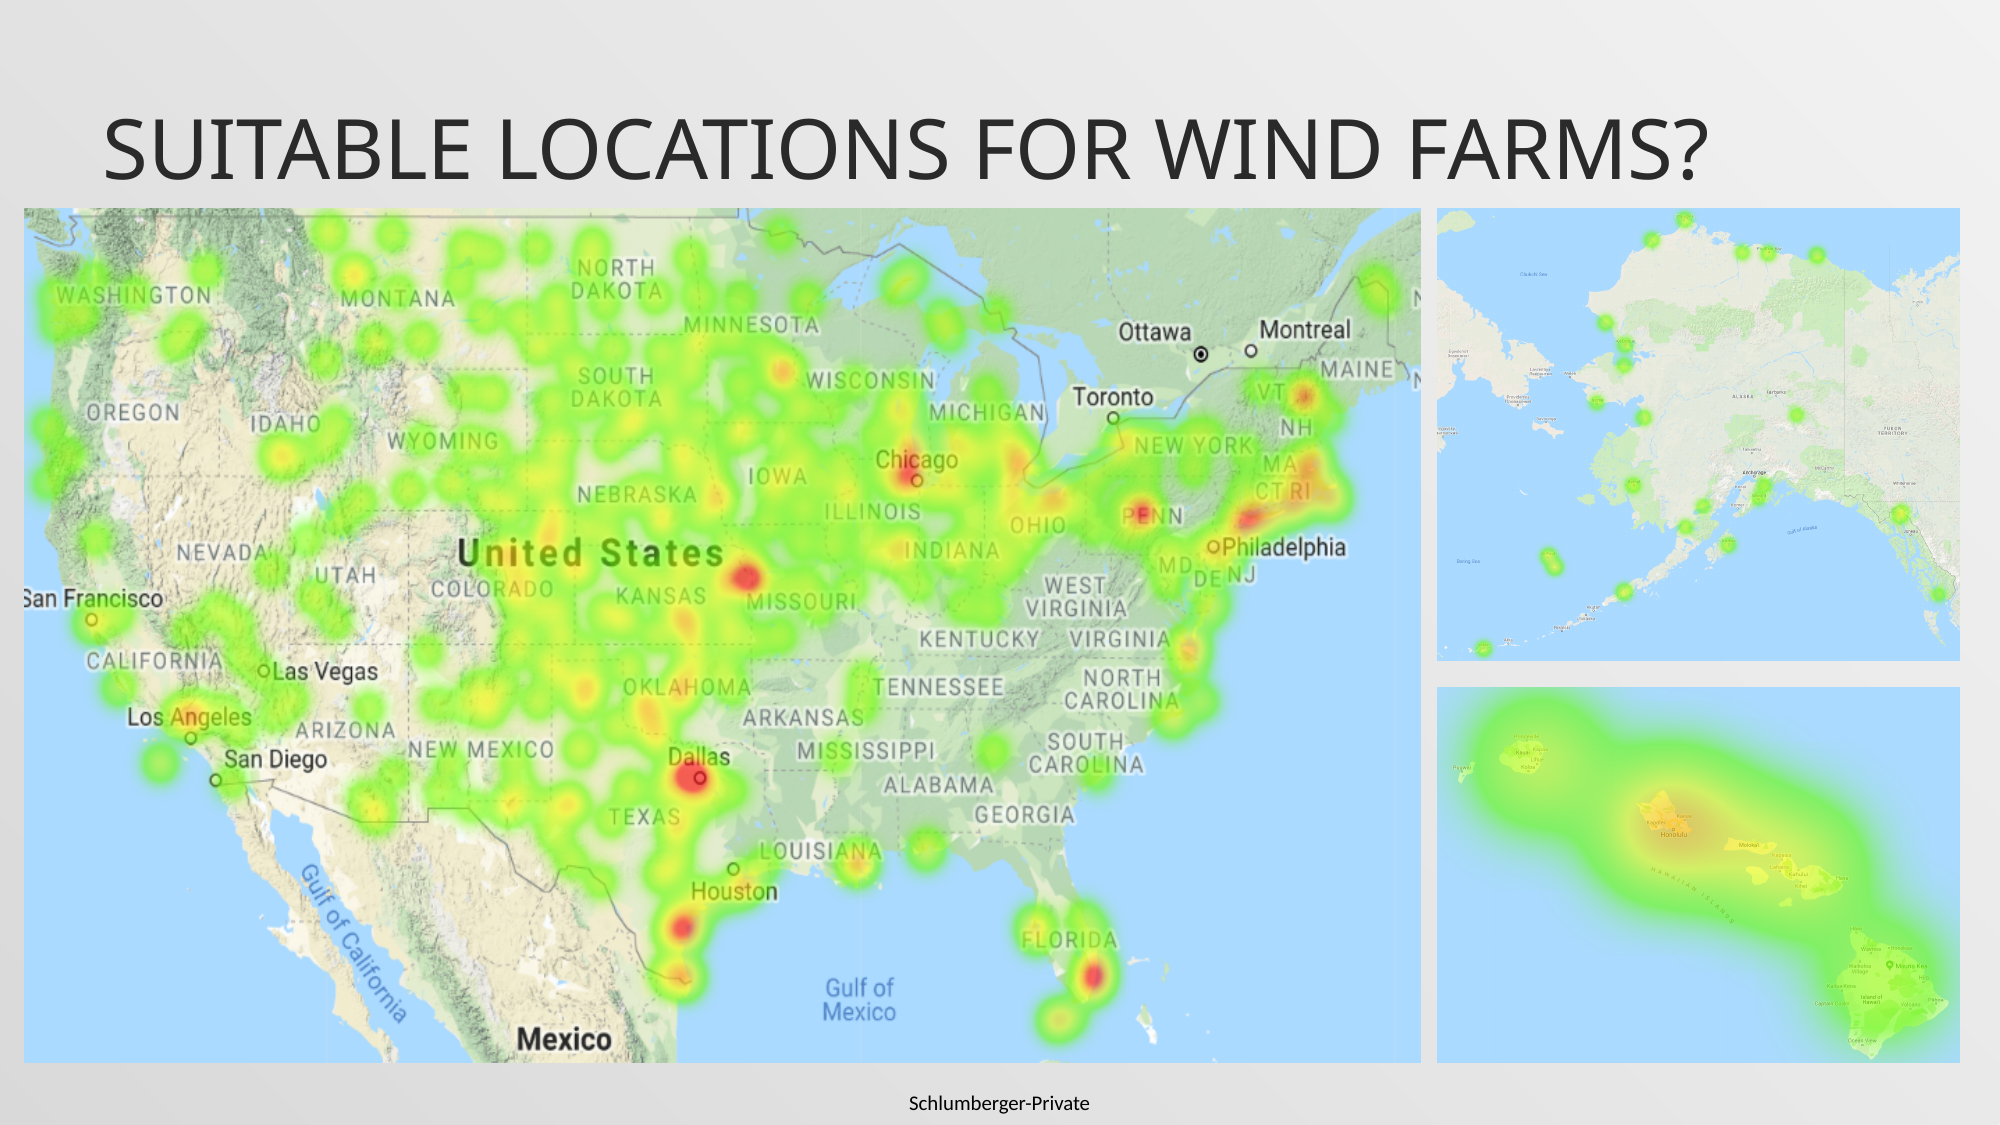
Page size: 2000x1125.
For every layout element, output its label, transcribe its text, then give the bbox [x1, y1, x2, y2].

picture [1437, 208, 1960, 661]
title Suitable locations for wind farms? [87, 62, 1750, 205]
picture [24, 208, 1421, 1063]
picture [1437, 687, 1960, 1063]
